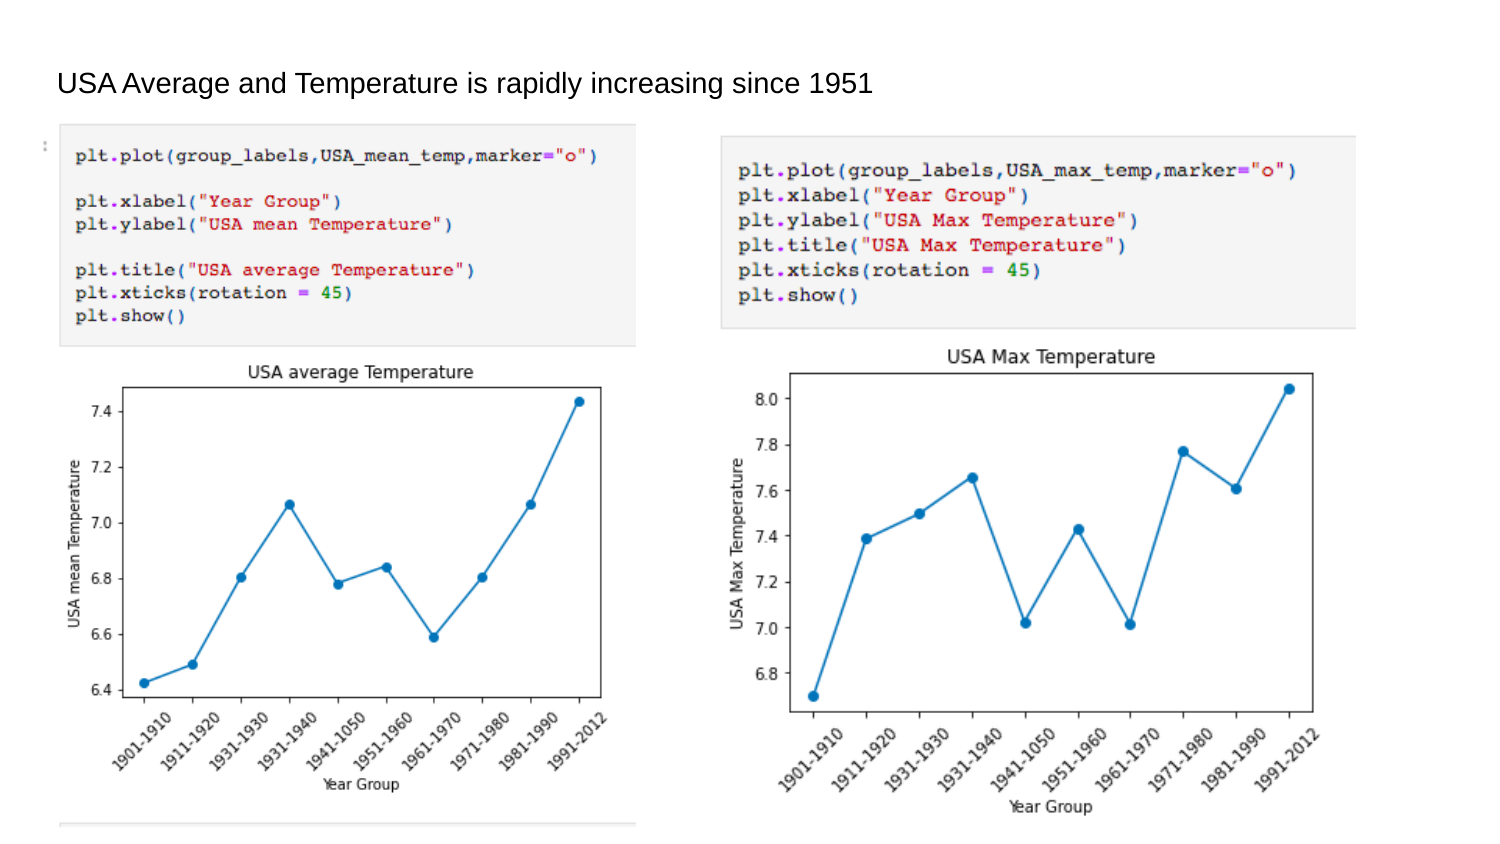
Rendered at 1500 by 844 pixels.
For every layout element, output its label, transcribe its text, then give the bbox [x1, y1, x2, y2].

picture [40, 107, 636, 827]
picture [710, 124, 1356, 844]
text_box USA Average and Temperature is rapidly increasing since 1951 [42, 57, 890, 107]
